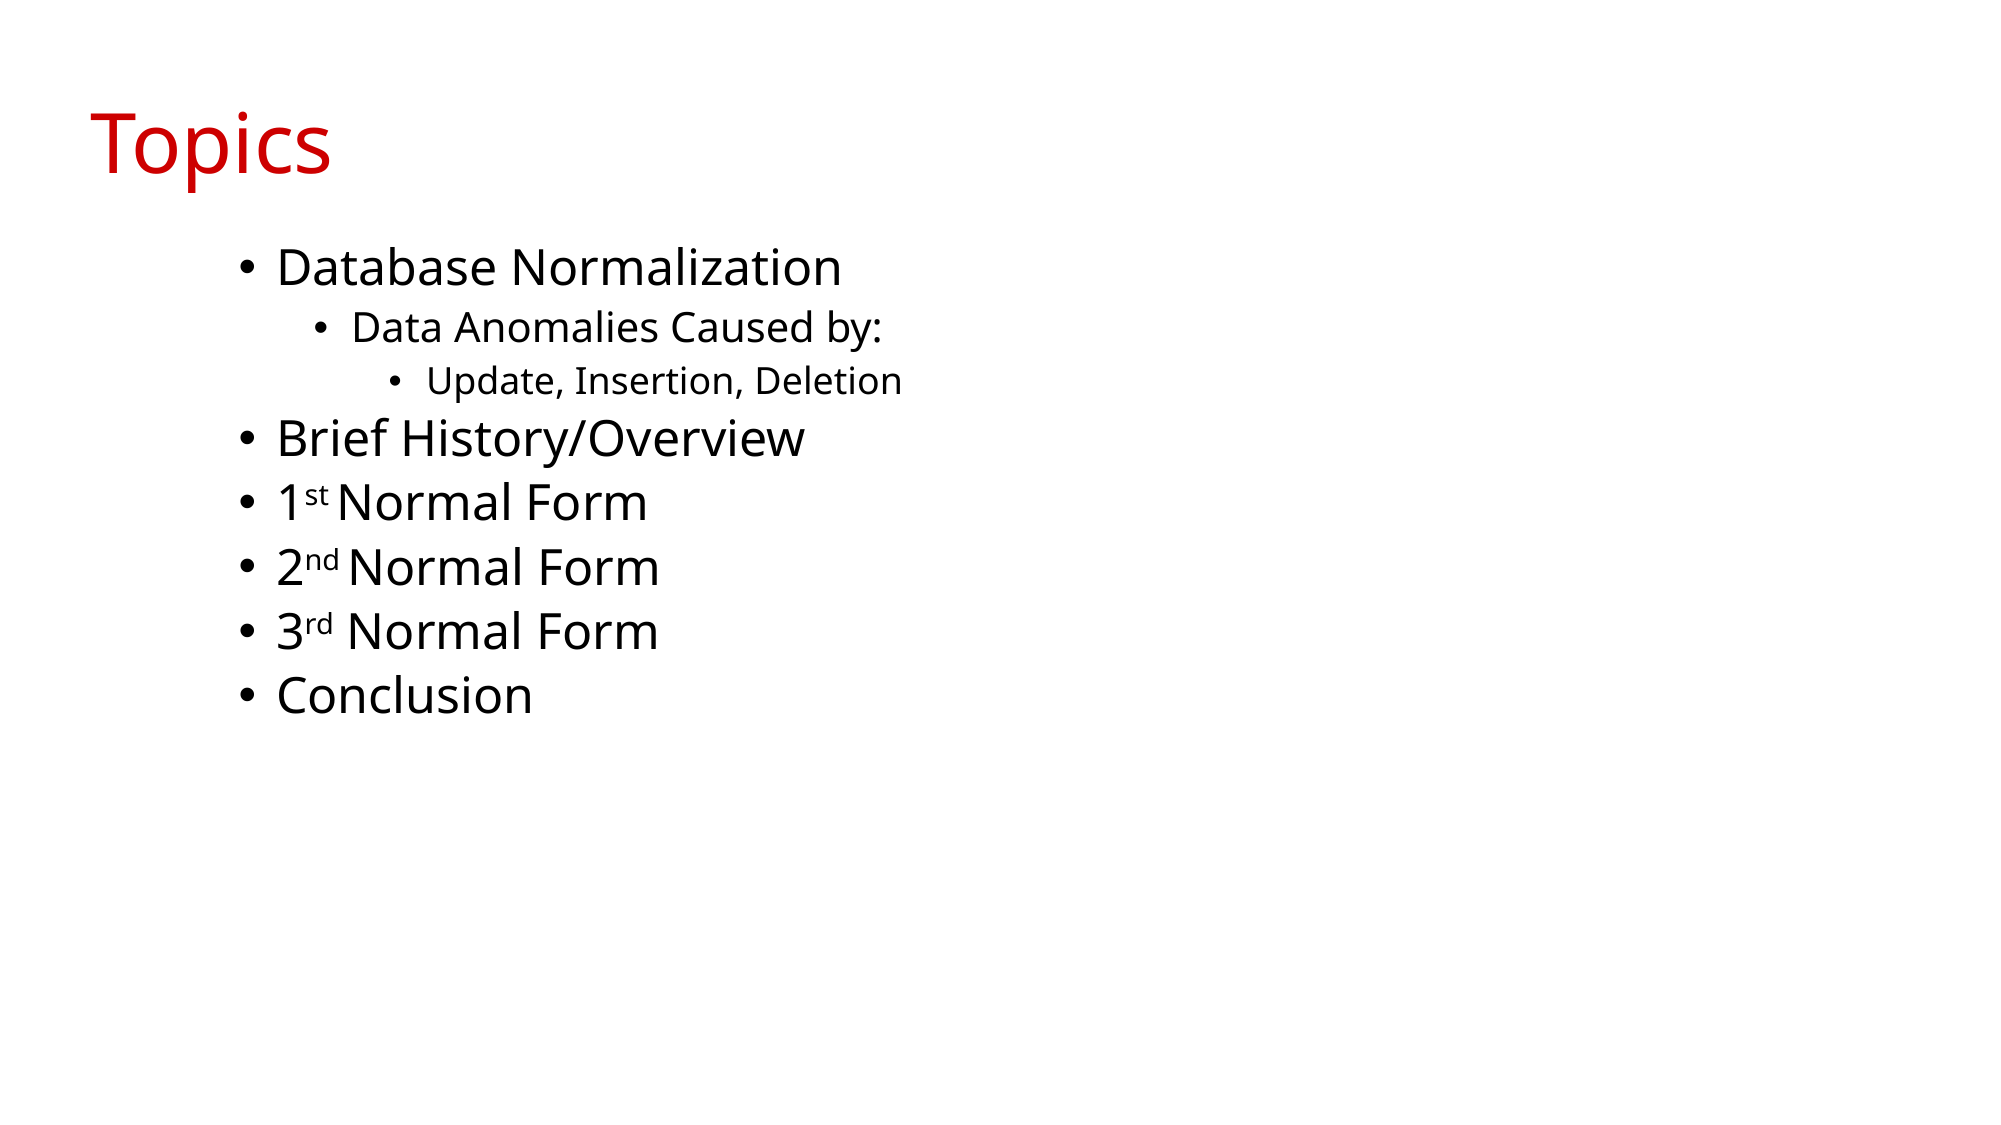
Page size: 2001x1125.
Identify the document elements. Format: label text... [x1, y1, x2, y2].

title Topics [75, 37, 1801, 256]
list Database Normalization Data Anomalies Caused by: Update, Insertion, Deletion Brief History/Overview 1st Normal Form 2nd Normal Form 3rd Normal Form Conclusion [148, 234, 1874, 949]
